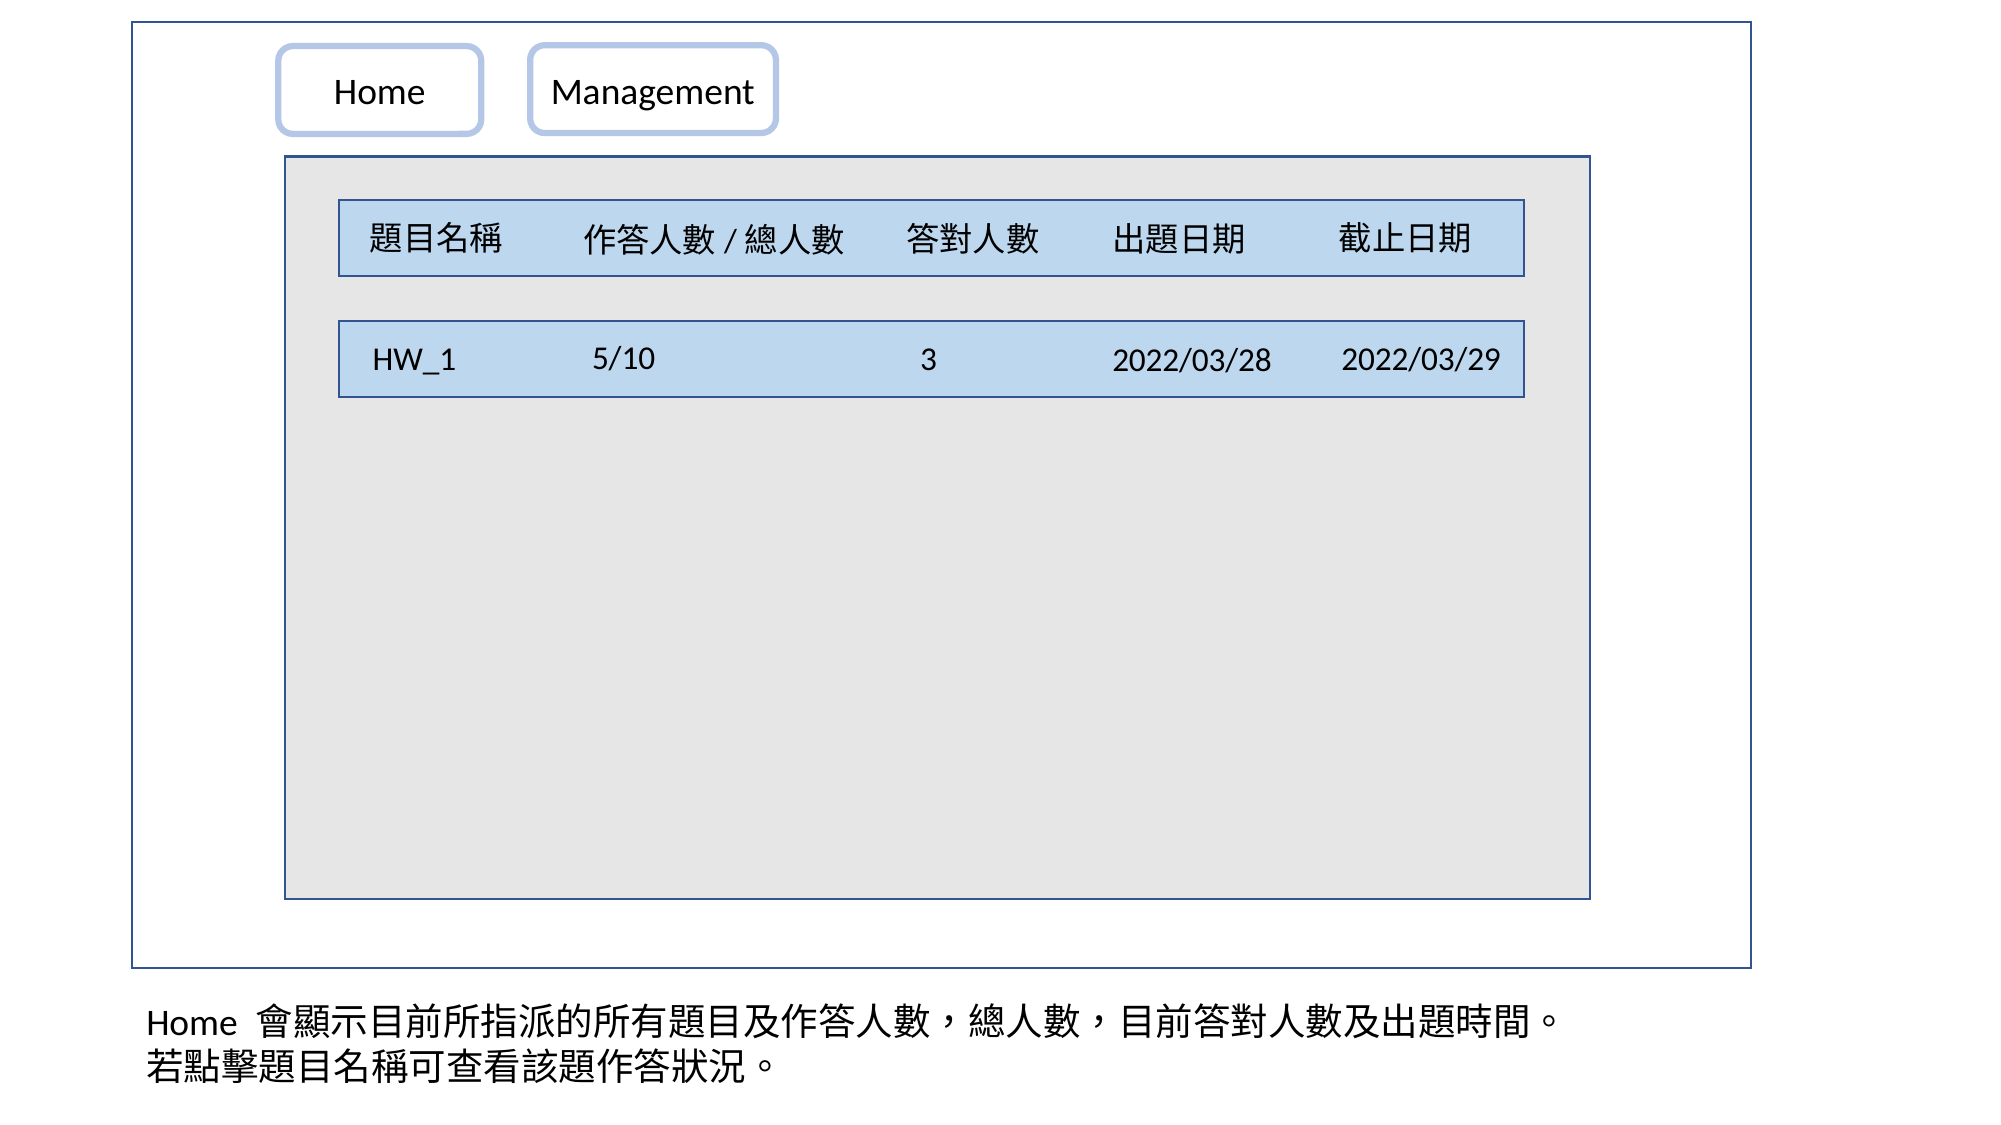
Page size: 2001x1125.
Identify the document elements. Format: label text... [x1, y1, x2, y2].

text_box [339, 321, 1525, 397]
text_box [339, 200, 1616, 276]
text_box Home 會顯示目前所指派的所有題目及作答人數，總人數，目前答對人數及出題時間。若點擊題目名稱可查看該題作答狀況。 [131, 990, 1594, 1096]
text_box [131, 21, 1751, 969]
